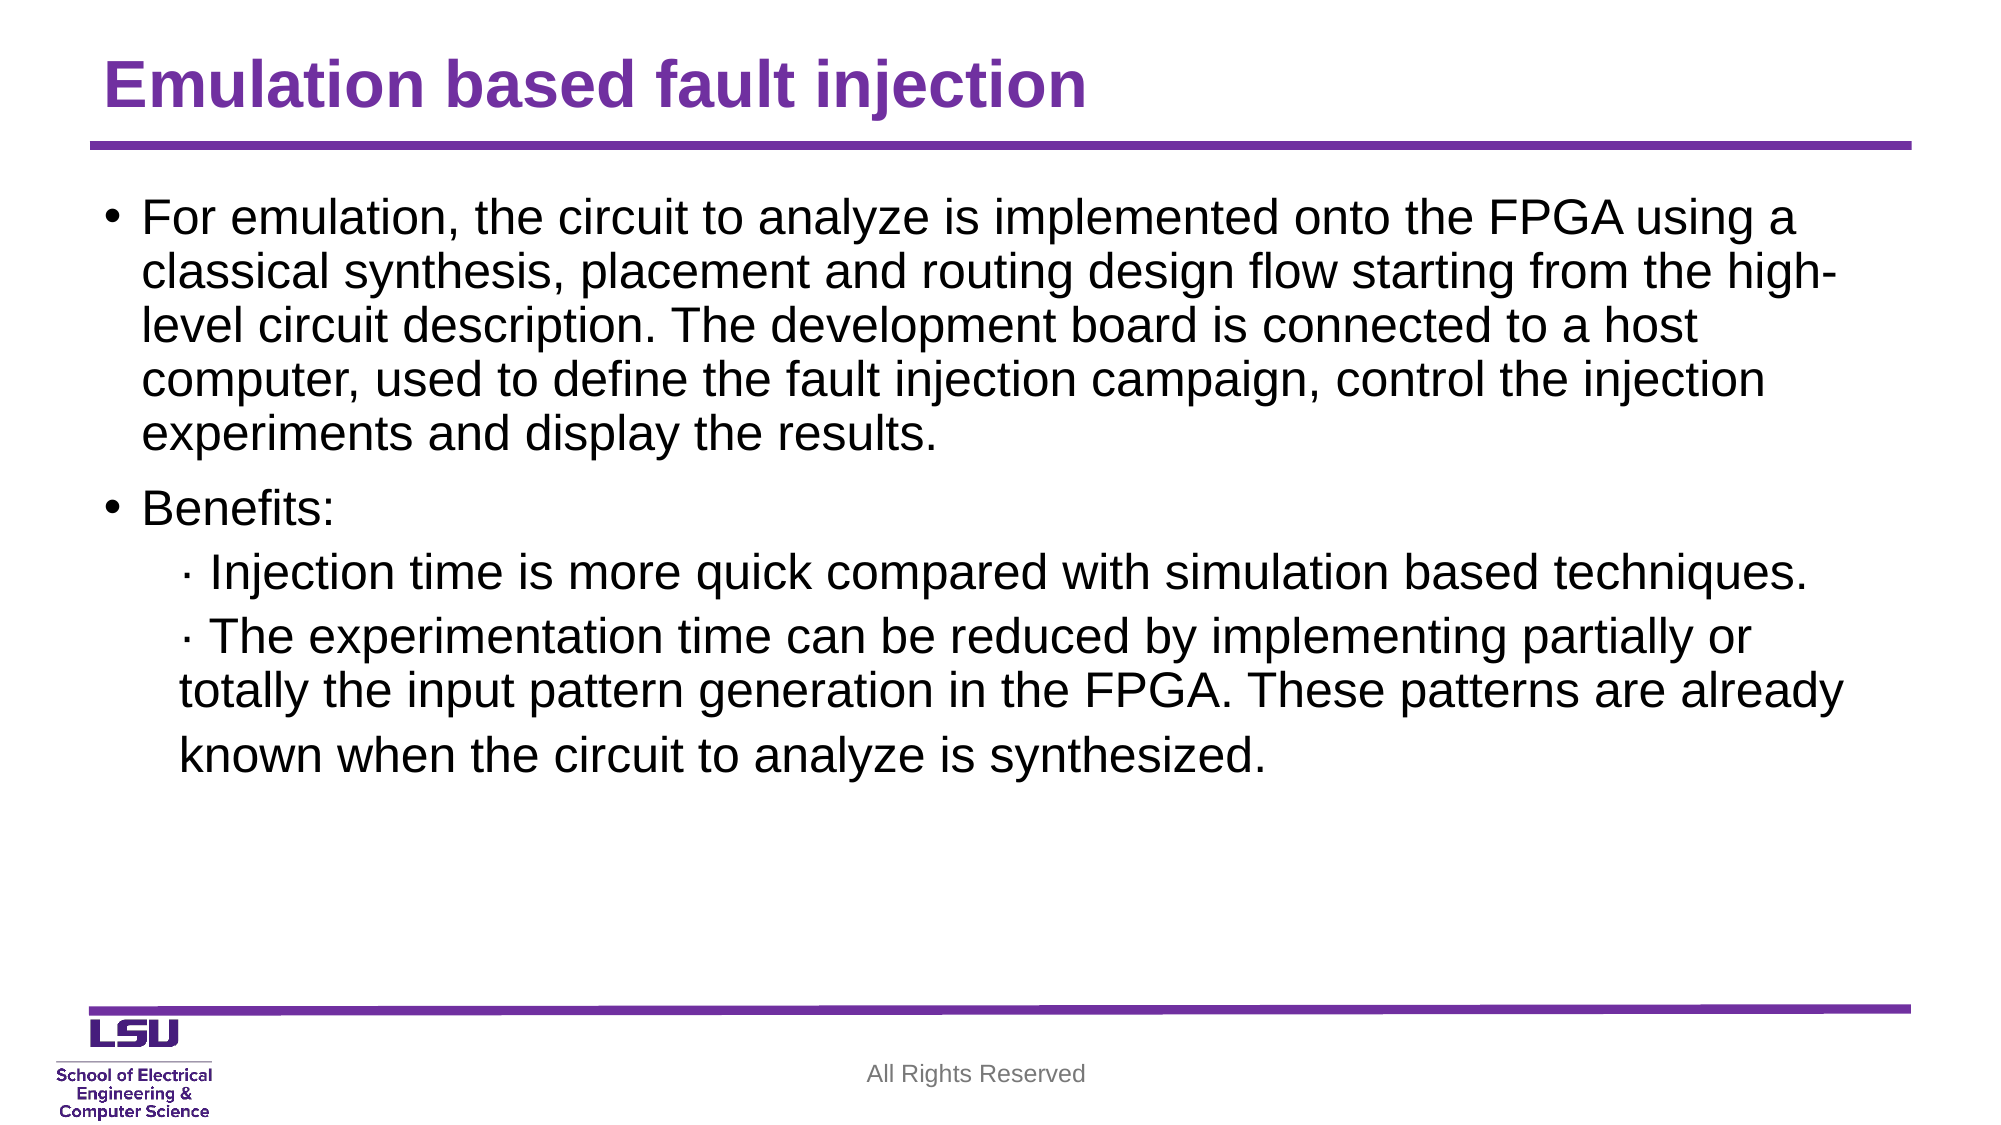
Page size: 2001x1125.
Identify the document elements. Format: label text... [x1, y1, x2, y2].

list For emulation, the circuit to analyze is implemented onto the FPGA using a classical synthesis, placement and routing design flow starting from the high-level circuit description. The development board is connected to a host computer, used to define the fault injection campaign, control the injection experiments and display the results. Benefits: · Injection time is more quick compared with simulation based techniques. · The experimentation time can be reduced by implementing partially or totally the input pattern generation in the FPGA. These patterns are already known when the circuit to analyze is synthesized. [89, 183, 1911, 1014]
title Emulation based fault injection [89, 22, 1911, 150]
picture [45, 1008, 222, 1125]
footer All Rights Reserved [639, 1042, 1315, 1103]
